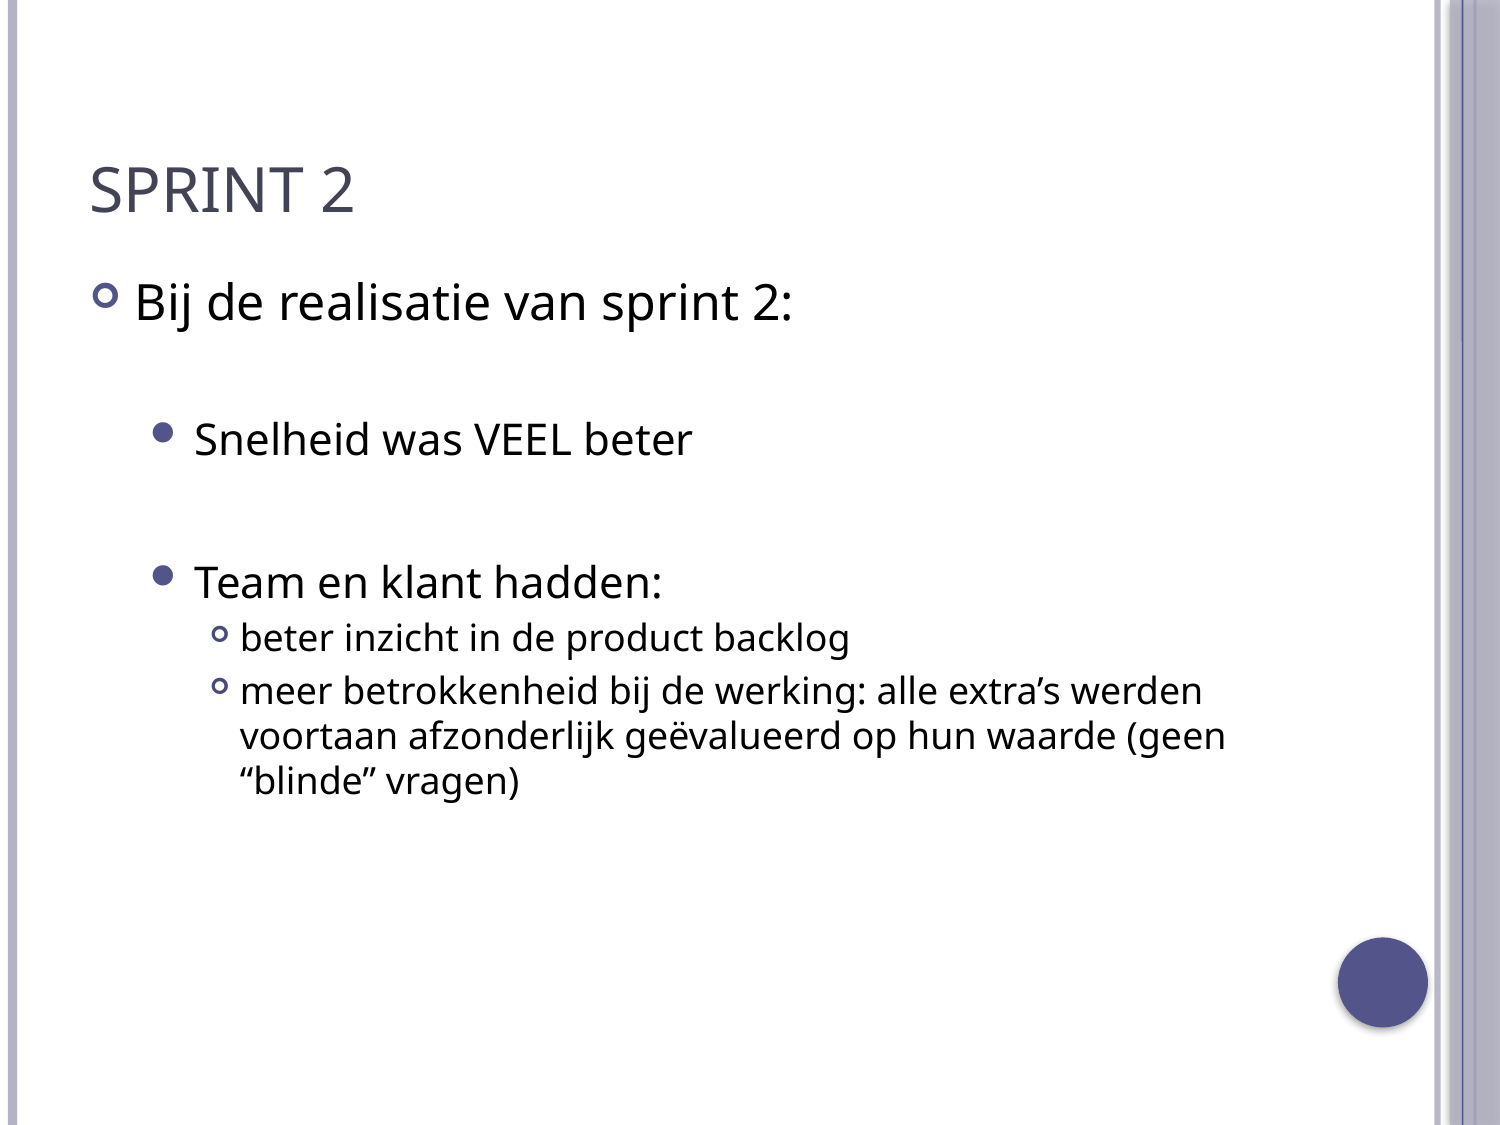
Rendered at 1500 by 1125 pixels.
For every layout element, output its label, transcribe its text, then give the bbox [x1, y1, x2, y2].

list Bij de realisatie van sprint 2: Snelheid was VEEL beter Team en klant hadden: beter inzicht in de product backlog meer betrokkenheid bij de werking: alle extra’s werden voortaan afzonderlijk geëvalueerd op hun waarde (geen “blinde” vragen) [75, 262, 1300, 1062]
title Sprint 2 [75, 45, 1300, 233]
